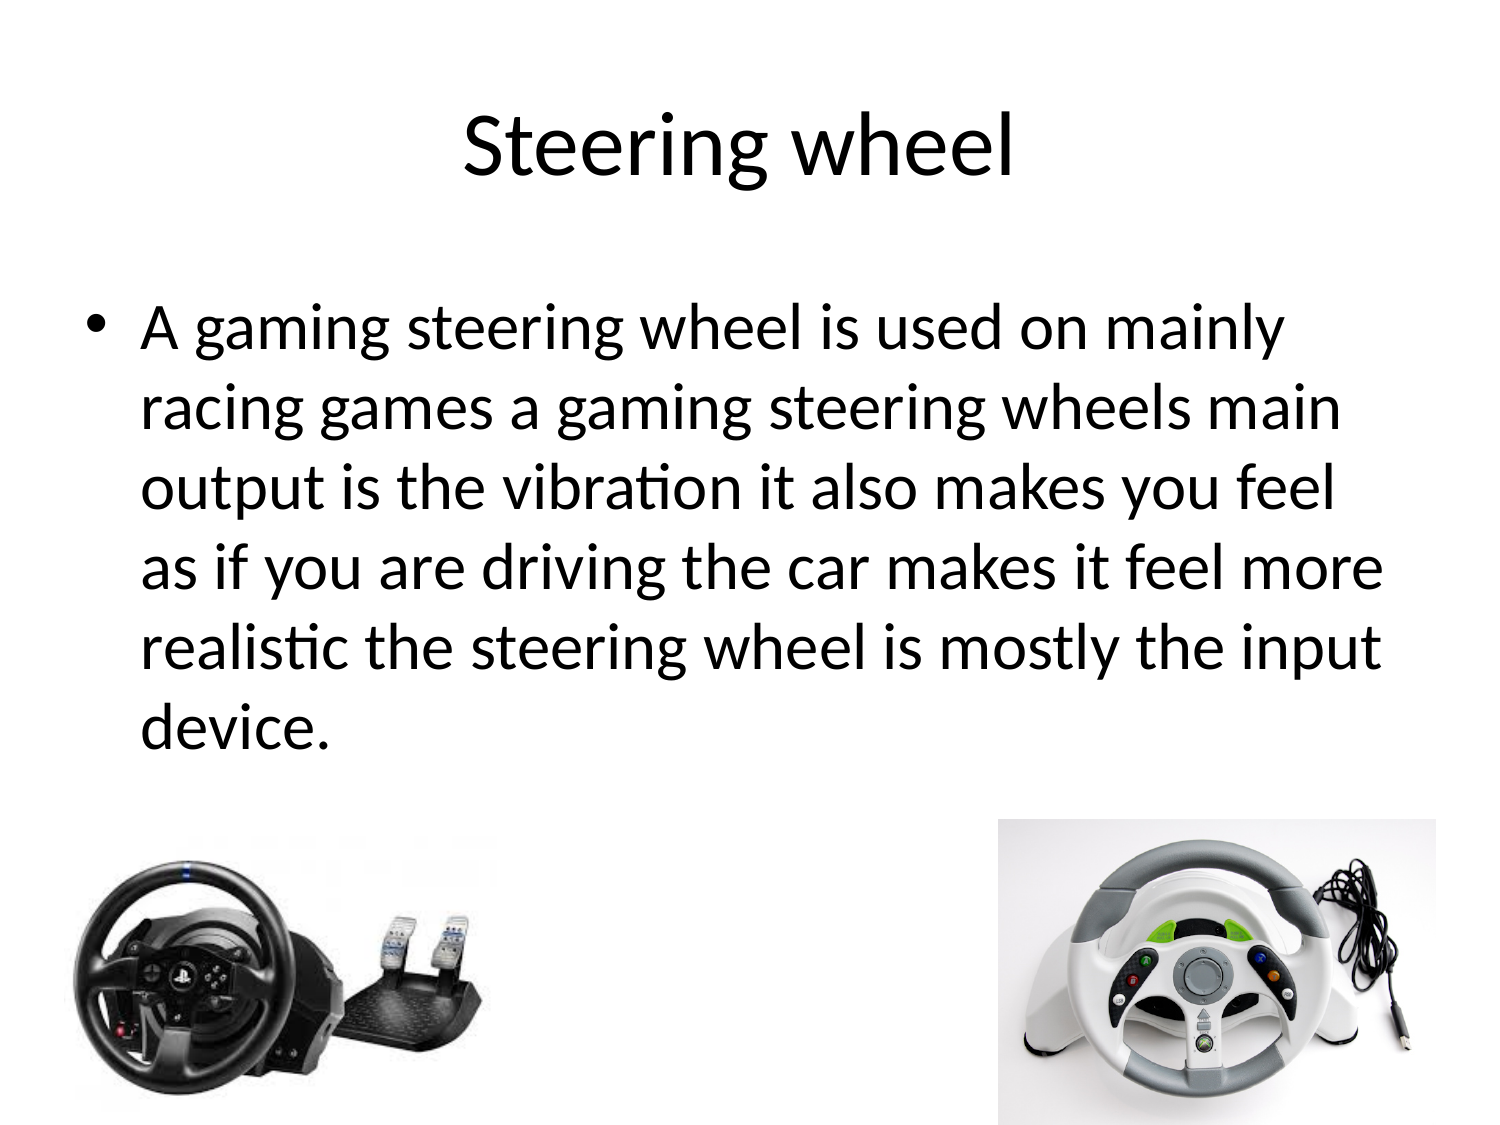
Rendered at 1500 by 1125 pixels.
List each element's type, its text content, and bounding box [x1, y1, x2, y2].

title Steering wheel [75, 45, 1425, 233]
picture [64, 836, 497, 1121]
list A gaming steering wheel is used on mainly racing games a gaming steering wheels main output is the vibration it also makes you feel as if you are driving the car makes it feel more realistic the steering wheel is mostly the input device. [69, 275, 1420, 1125]
picture [997, 819, 1436, 1125]
